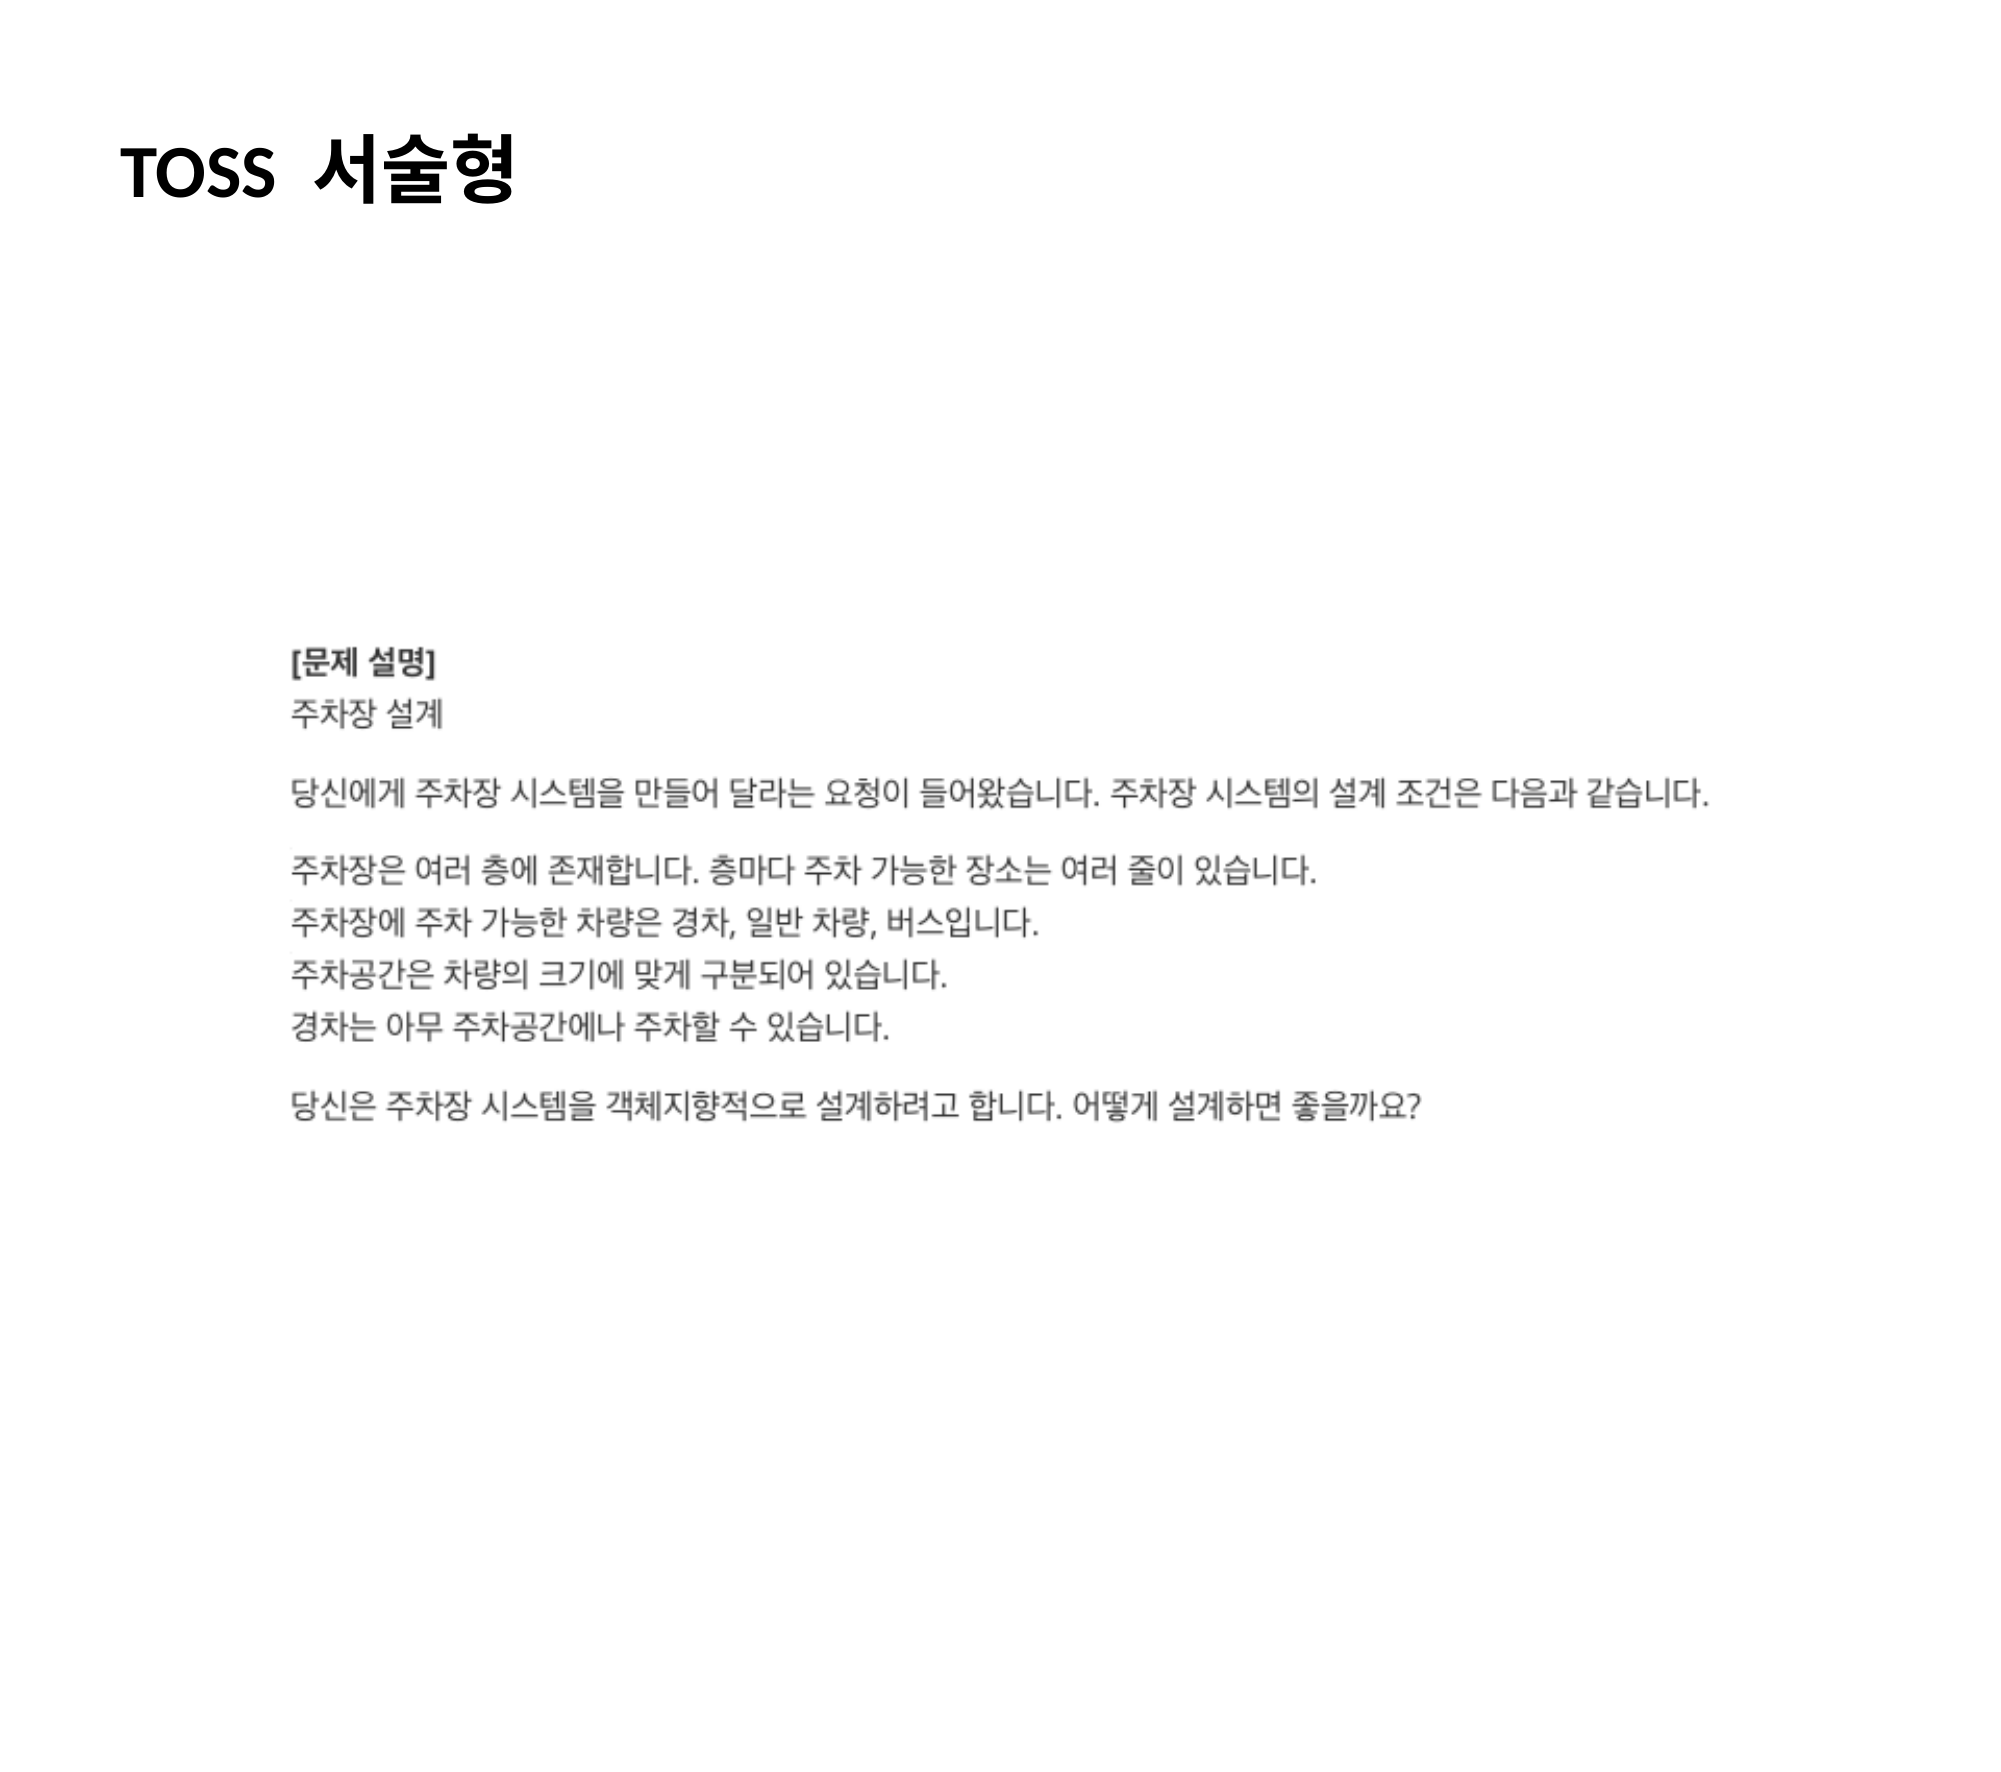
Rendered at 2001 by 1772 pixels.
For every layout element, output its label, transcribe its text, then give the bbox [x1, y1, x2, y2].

picture [278, 631, 1722, 1140]
text_box TOSS 서술형 [106, 115, 535, 220]
